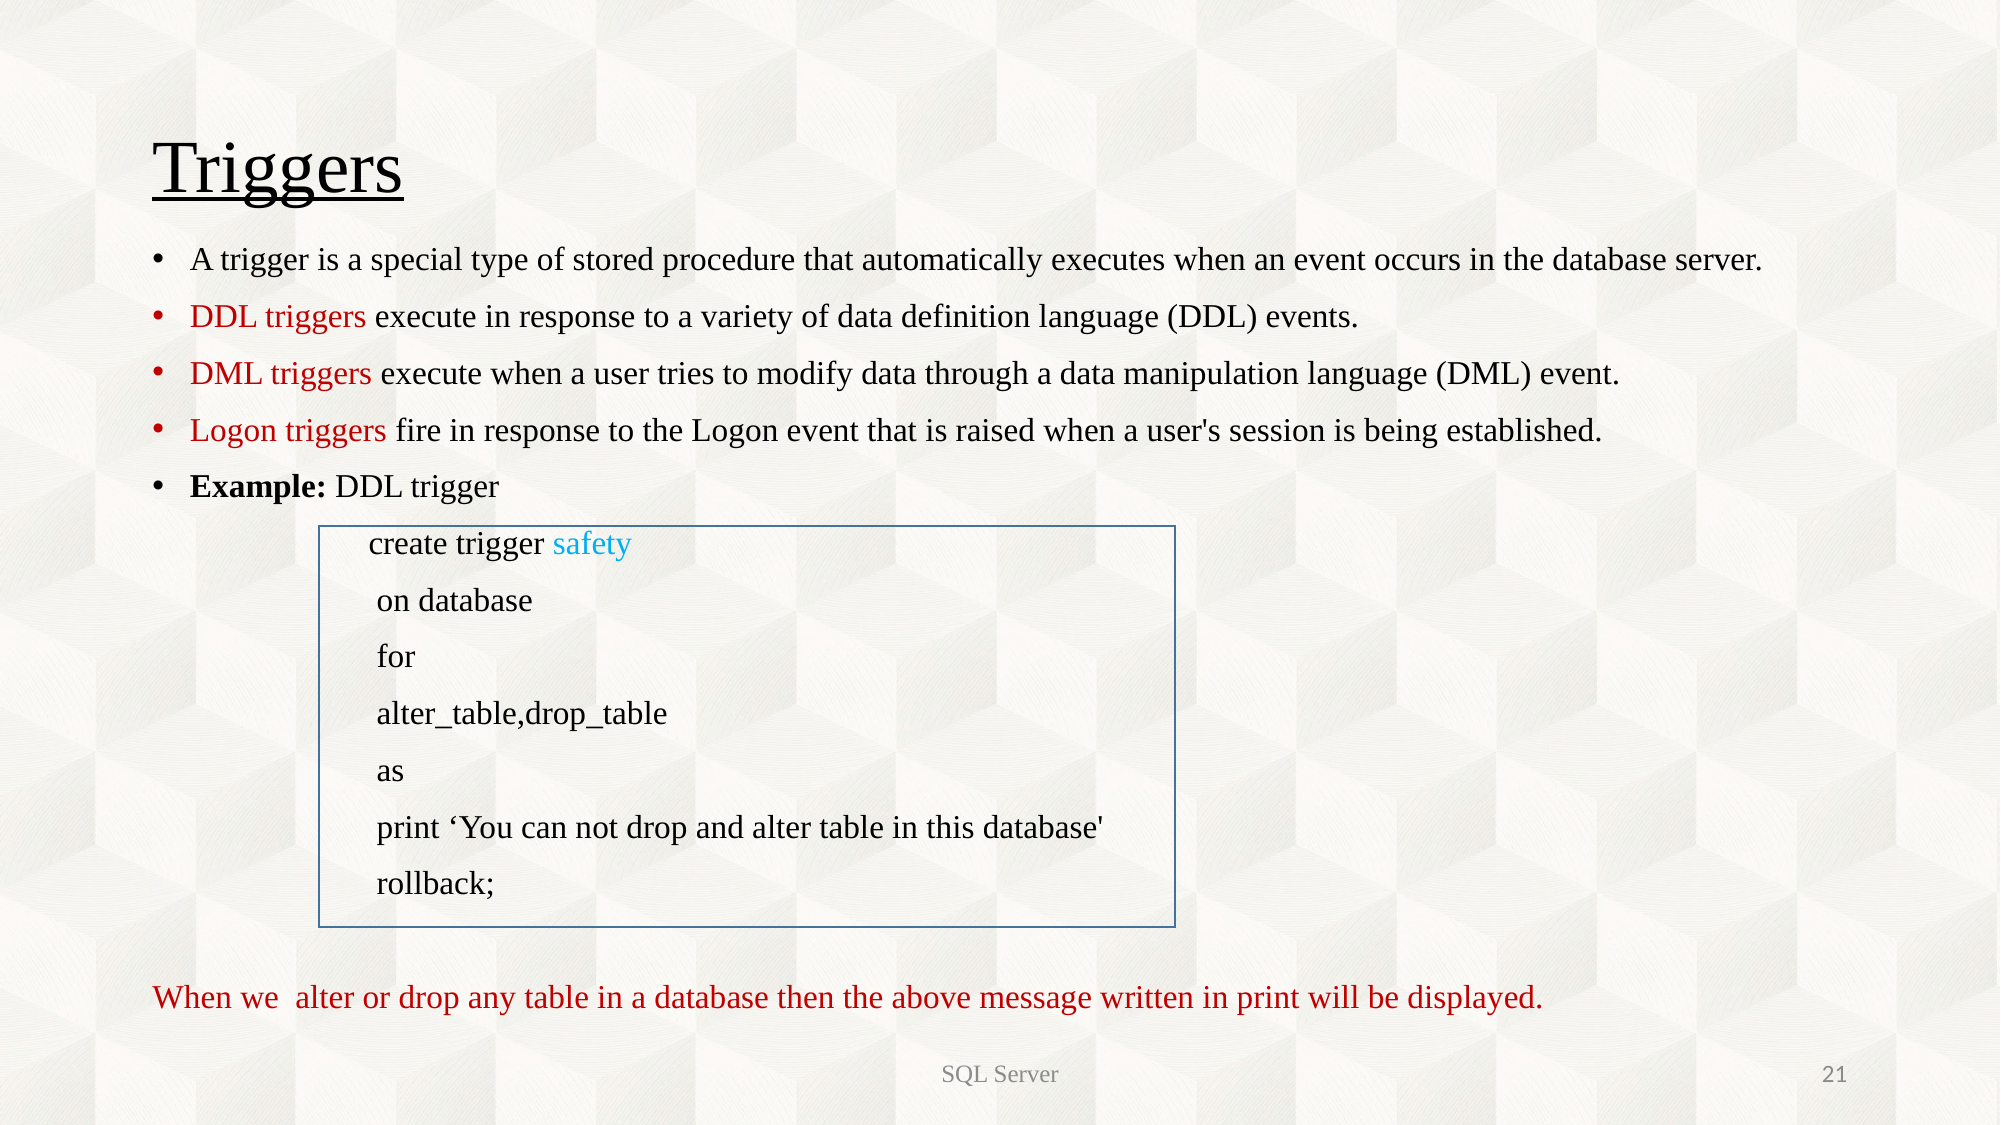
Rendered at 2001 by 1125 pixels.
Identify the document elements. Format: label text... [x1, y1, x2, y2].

footer SQL Server [662, 1042, 1338, 1103]
title Triggers [137, 59, 1863, 234]
slide_number 21 [1412, 1042, 1863, 1103]
table_cell Gajanan [0, 0, 2000, 1125]
list A trigger is a special type of stored procedure that automatically executes when an event occurs in the database server. DDL triggers execute in response to a variety of data definition language (DDL) events. DML triggers execute when a user tries to modify data through a data manipulation language (DML) event. Logon triggers fire in response to the Logon event that is raised when a user's session is being established. Example: DDL trigger create trigger safety on database for alter_table,drop_table as print ‘You can not drop and alter table in this database' rollback; When we alter or drop any table in a database then the above message written in print will be displayed. [137, 234, 1863, 1043]
text_box [318, 525, 1176, 928]
